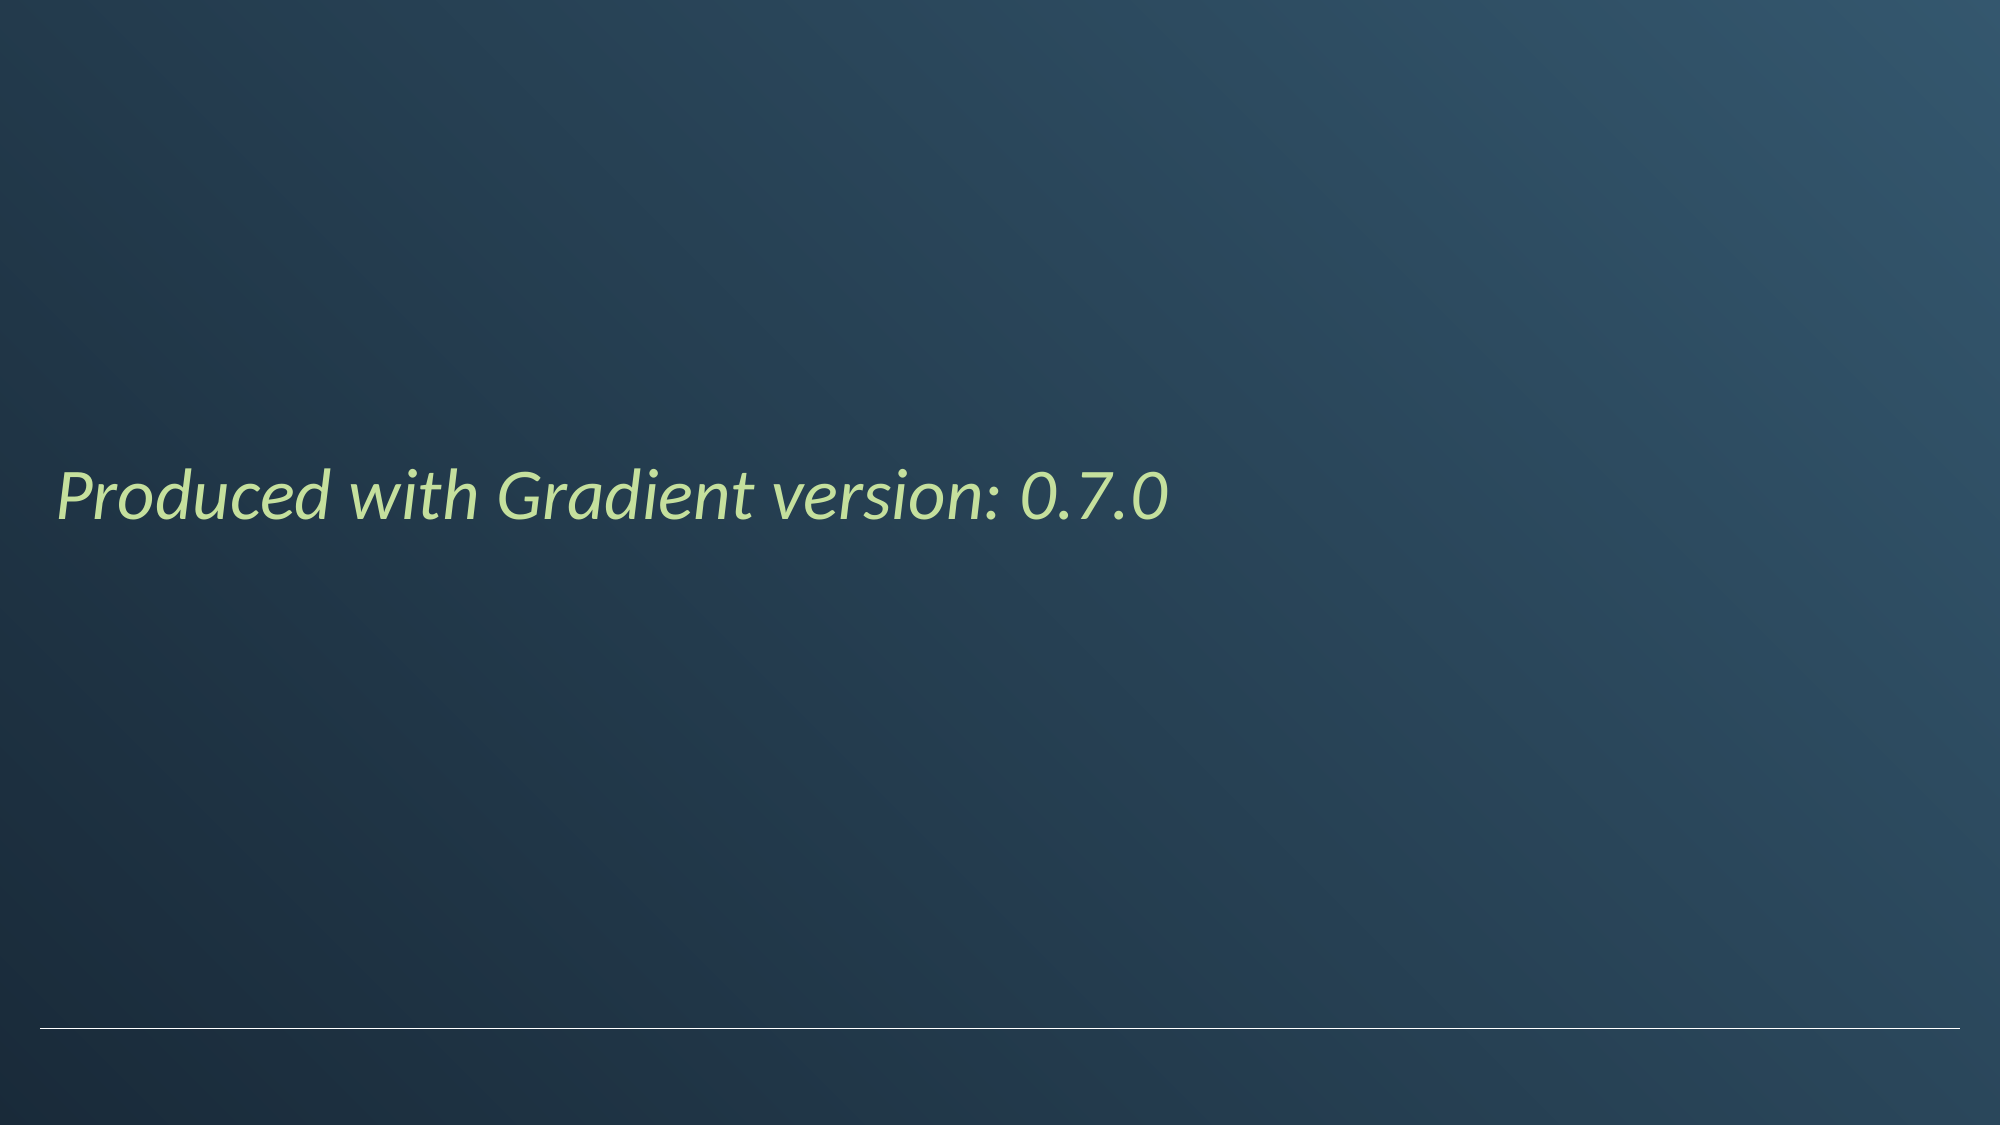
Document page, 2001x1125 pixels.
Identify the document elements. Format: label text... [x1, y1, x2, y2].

text_box Produced with Gradient version: 0.7.0 [40, 439, 1959, 542]
